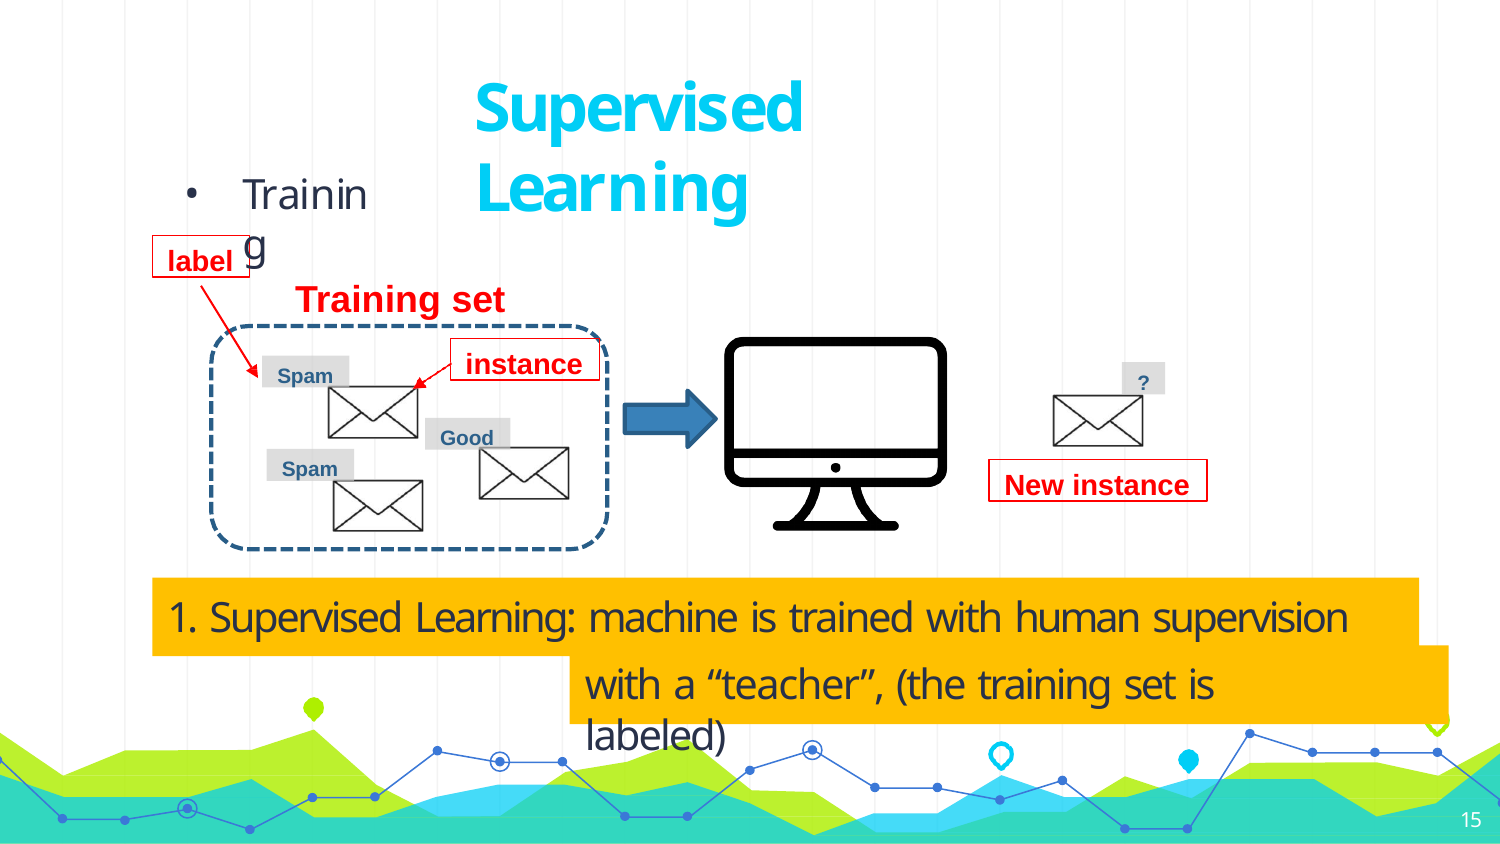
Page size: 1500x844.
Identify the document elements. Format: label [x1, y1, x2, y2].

text_box [412, 362, 1144, 448]
text_box [0, 0, 1500, 844]
text_box [209, 323, 719, 552]
